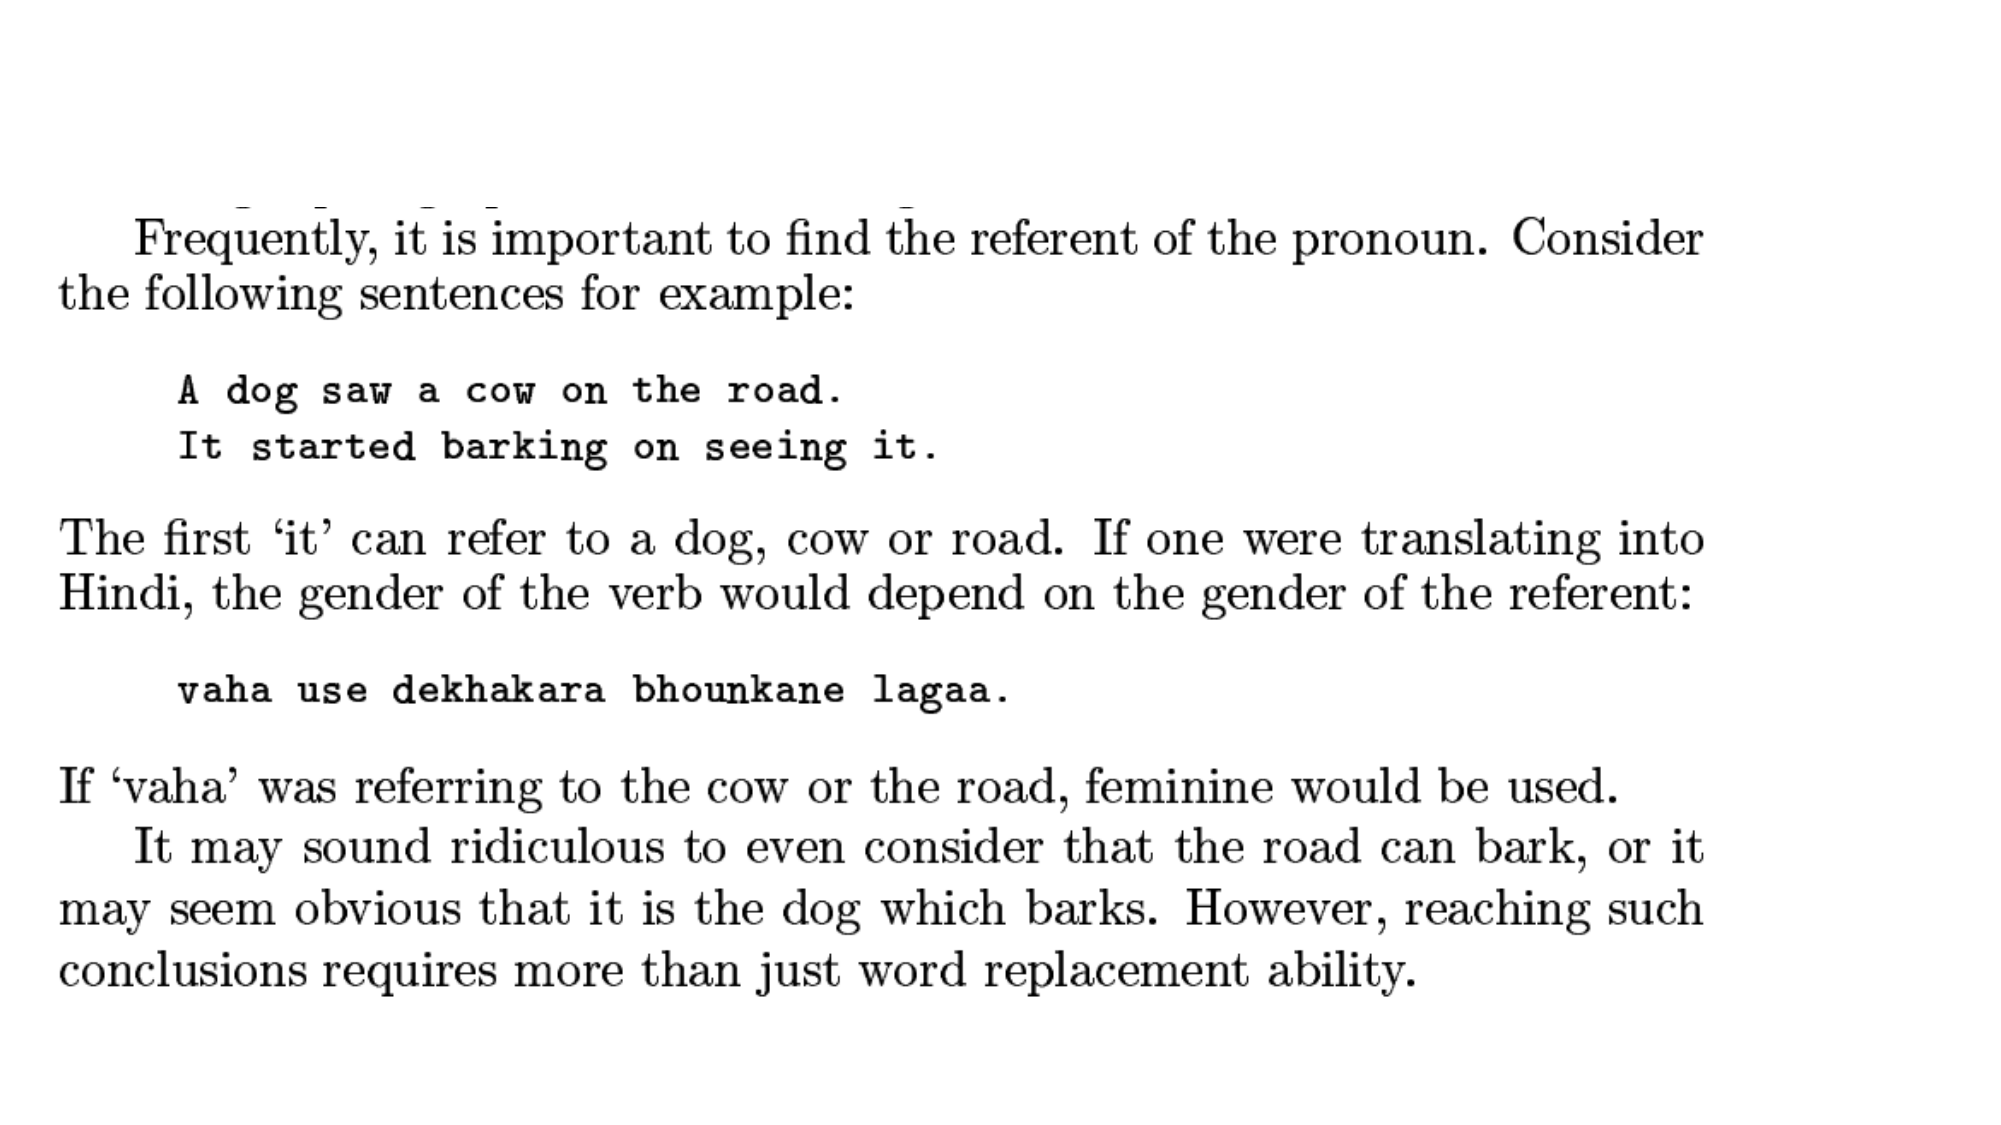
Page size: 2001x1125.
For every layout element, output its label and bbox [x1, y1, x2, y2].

list [45, 208, 1760, 1014]
